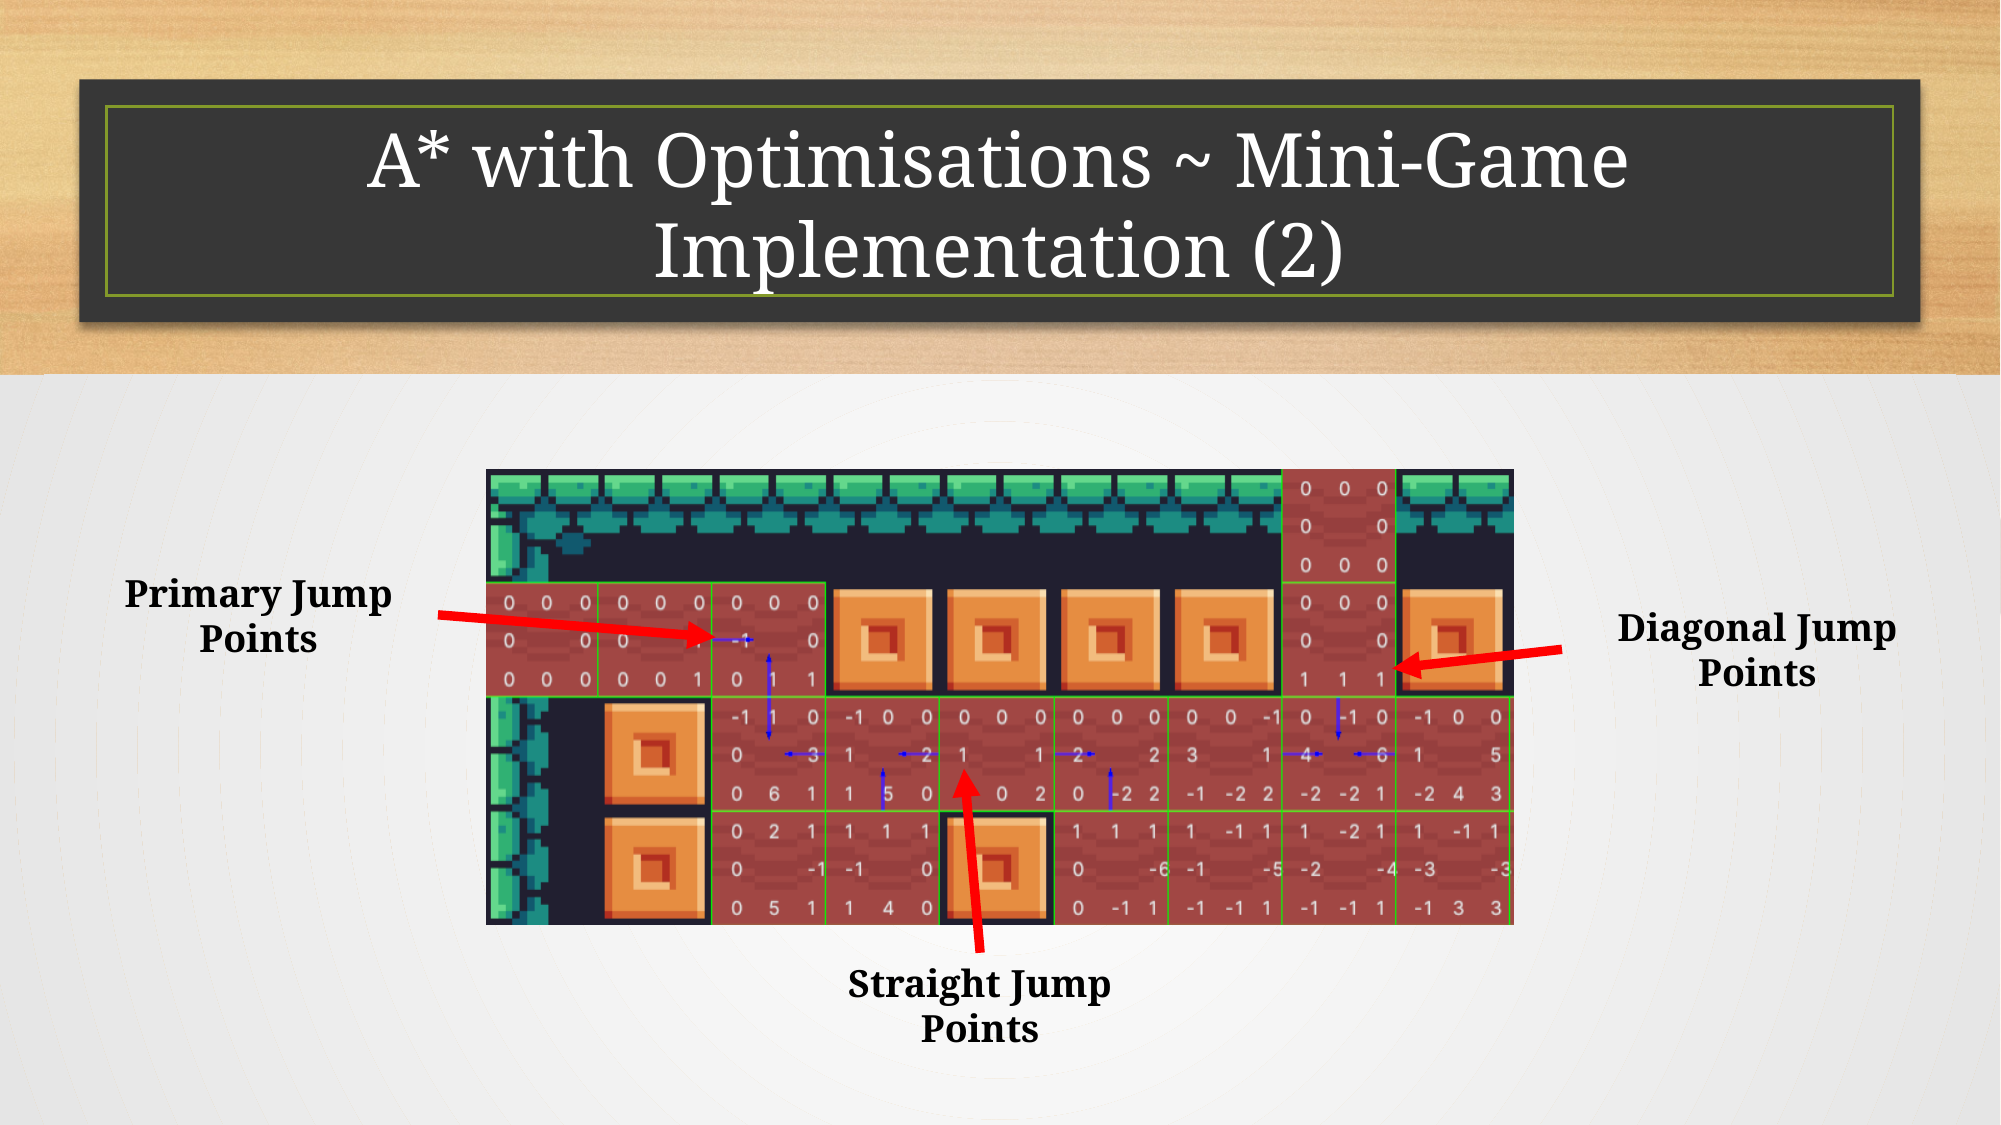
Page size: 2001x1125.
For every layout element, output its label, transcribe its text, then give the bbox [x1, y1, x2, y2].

text_box [106, 106, 1894, 296]
text_box [78, 78, 1922, 323]
text_box Primary Jump Points [79, 562, 438, 668]
picture [485, 469, 1515, 925]
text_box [963, 768, 981, 954]
text_box Diagonal Jump Points [1562, 596, 1954, 702]
text_box [0, 0, 2000, 374]
text_box [0, 374, 2000, 1125]
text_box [1391, 626, 1563, 669]
text_box Straight Jump Points [814, 952, 1146, 1058]
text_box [437, 615, 716, 638]
